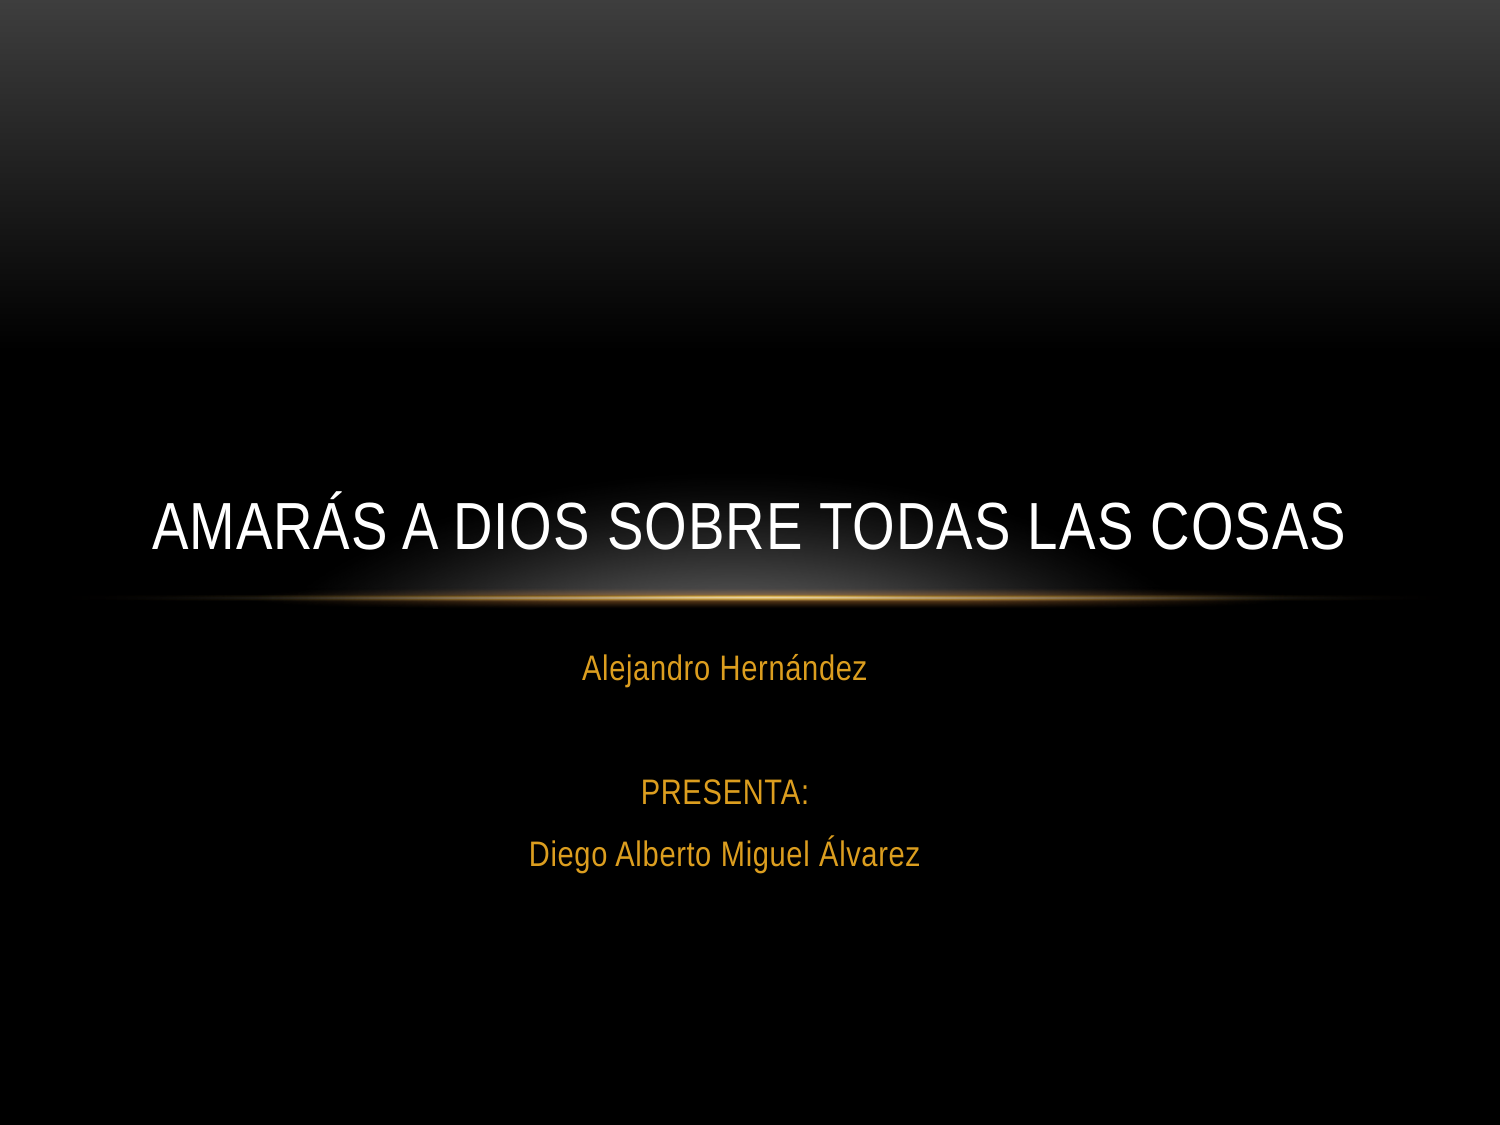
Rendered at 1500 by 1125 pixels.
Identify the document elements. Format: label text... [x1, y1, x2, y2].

title Amarás a dios sobre todas las cosas [112, 329, 1388, 571]
subtitle Alejandro Hernández PRESENTA: Diego Alberto Miguel Álvarez [200, 637, 1250, 925]
picture [0, 0, 1500, 750]
